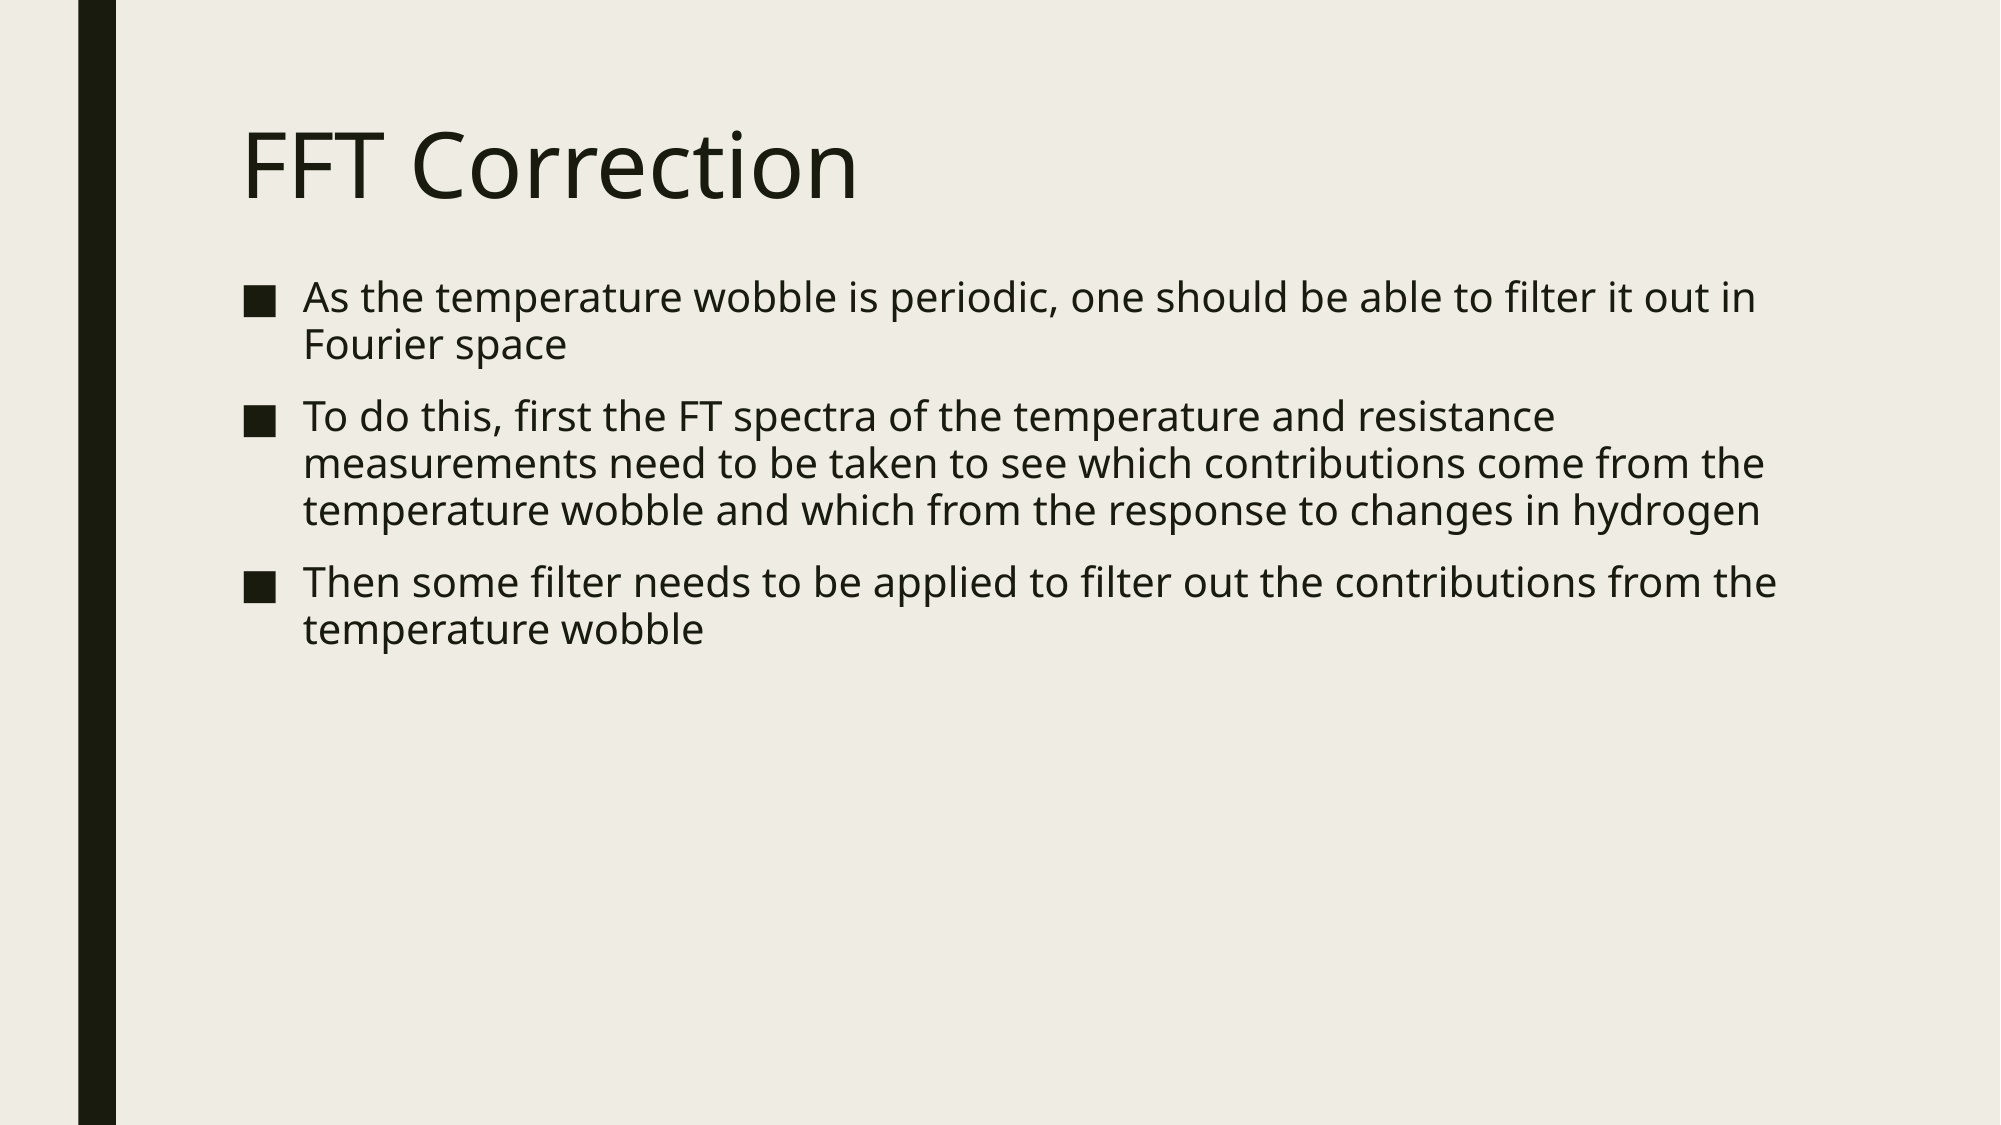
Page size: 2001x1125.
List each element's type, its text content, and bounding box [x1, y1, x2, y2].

title FFT Correction [225, 112, 1800, 243]
list As the temperature wobble is periodic, one should be able to filter it out in Fourier space To do this, first the FT spectra of the temperature and resistance measurements need to be taken to see which contributions come from the temperature wobble and which from the response to changes in hydrogen Then some filter needs to be applied to filter out the contributions from the temperature wobble [225, 267, 1800, 963]
